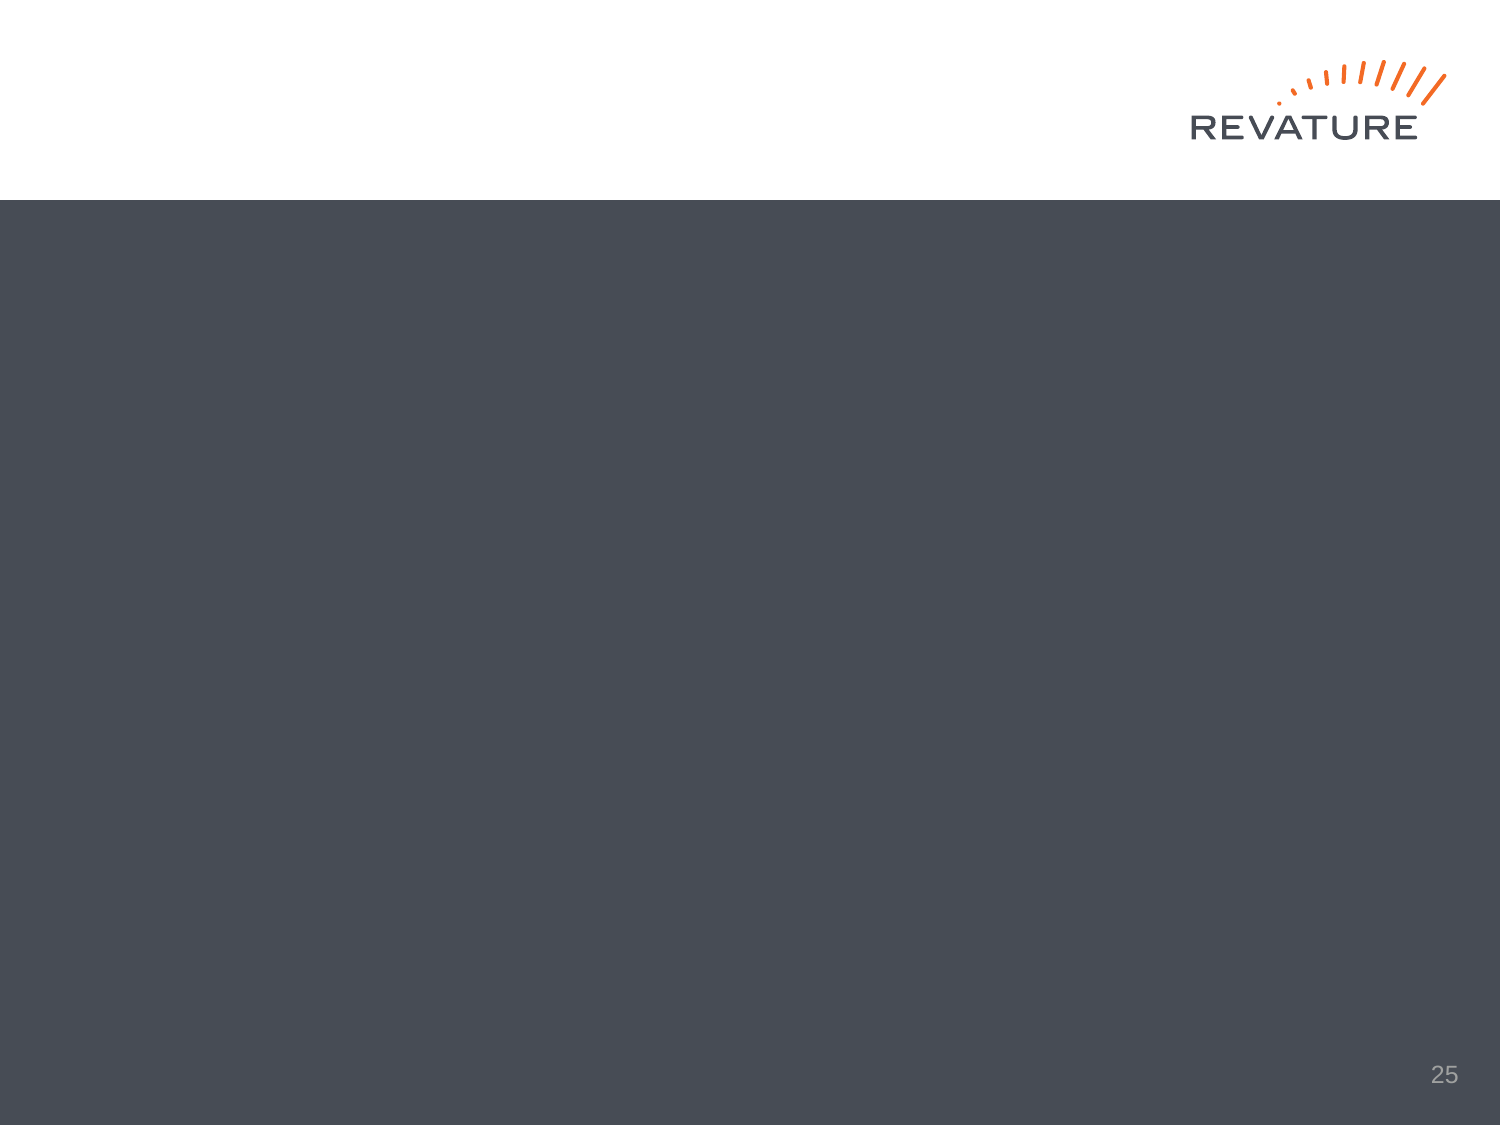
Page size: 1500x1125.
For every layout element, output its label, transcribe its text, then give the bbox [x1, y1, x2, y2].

slide_number 24 [1332, 1043, 1474, 1104]
